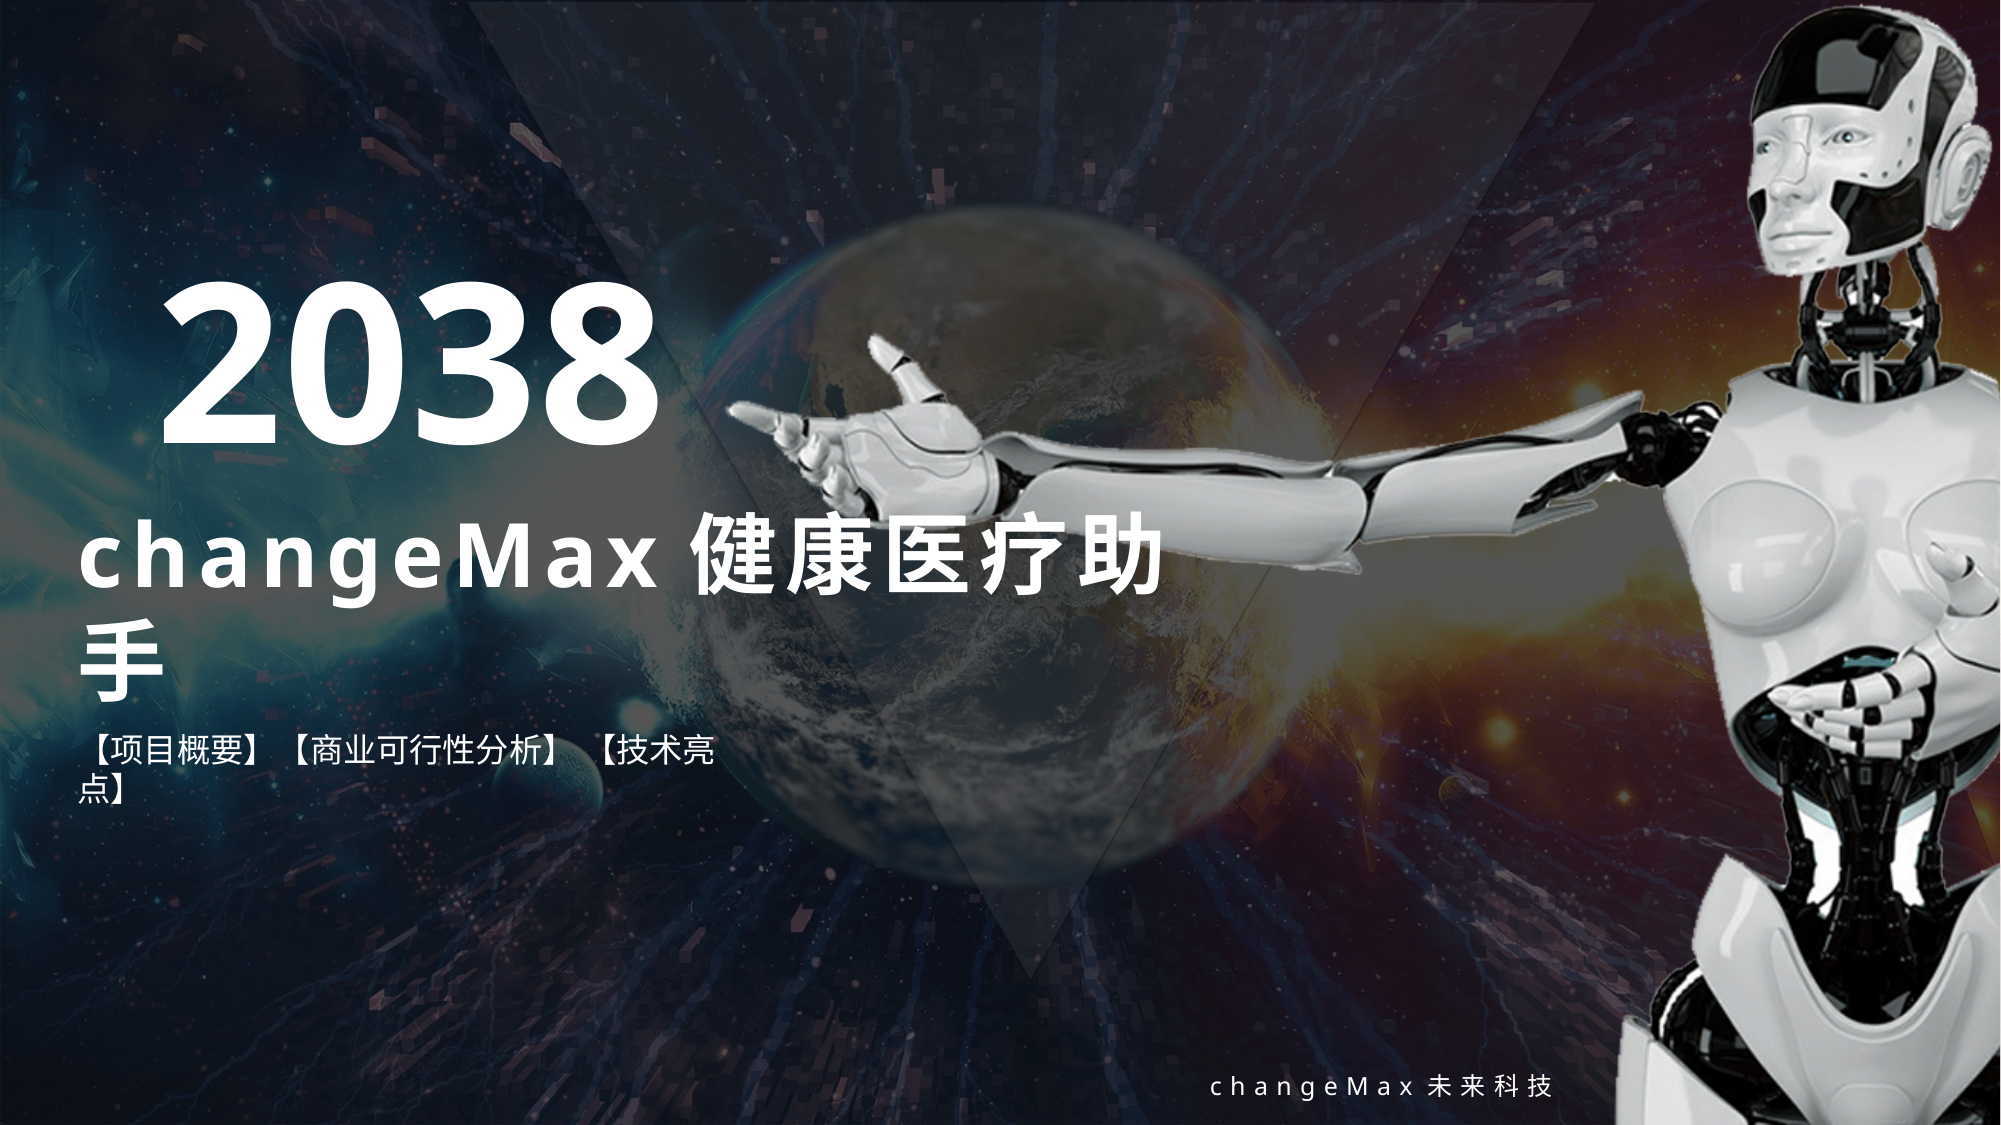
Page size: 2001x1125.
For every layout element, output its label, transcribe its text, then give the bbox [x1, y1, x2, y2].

picture [709, 0, 2001, 1125]
text_box 2038 [62, 213, 759, 496]
text_box changeMax健康医疗助手 [62, 491, 1275, 720]
text_box 【项目概要】【商业可行性分析】 【技术亮点】 [62, 721, 770, 816]
text_box changeMax未来科技 [1195, 1062, 1568, 1108]
